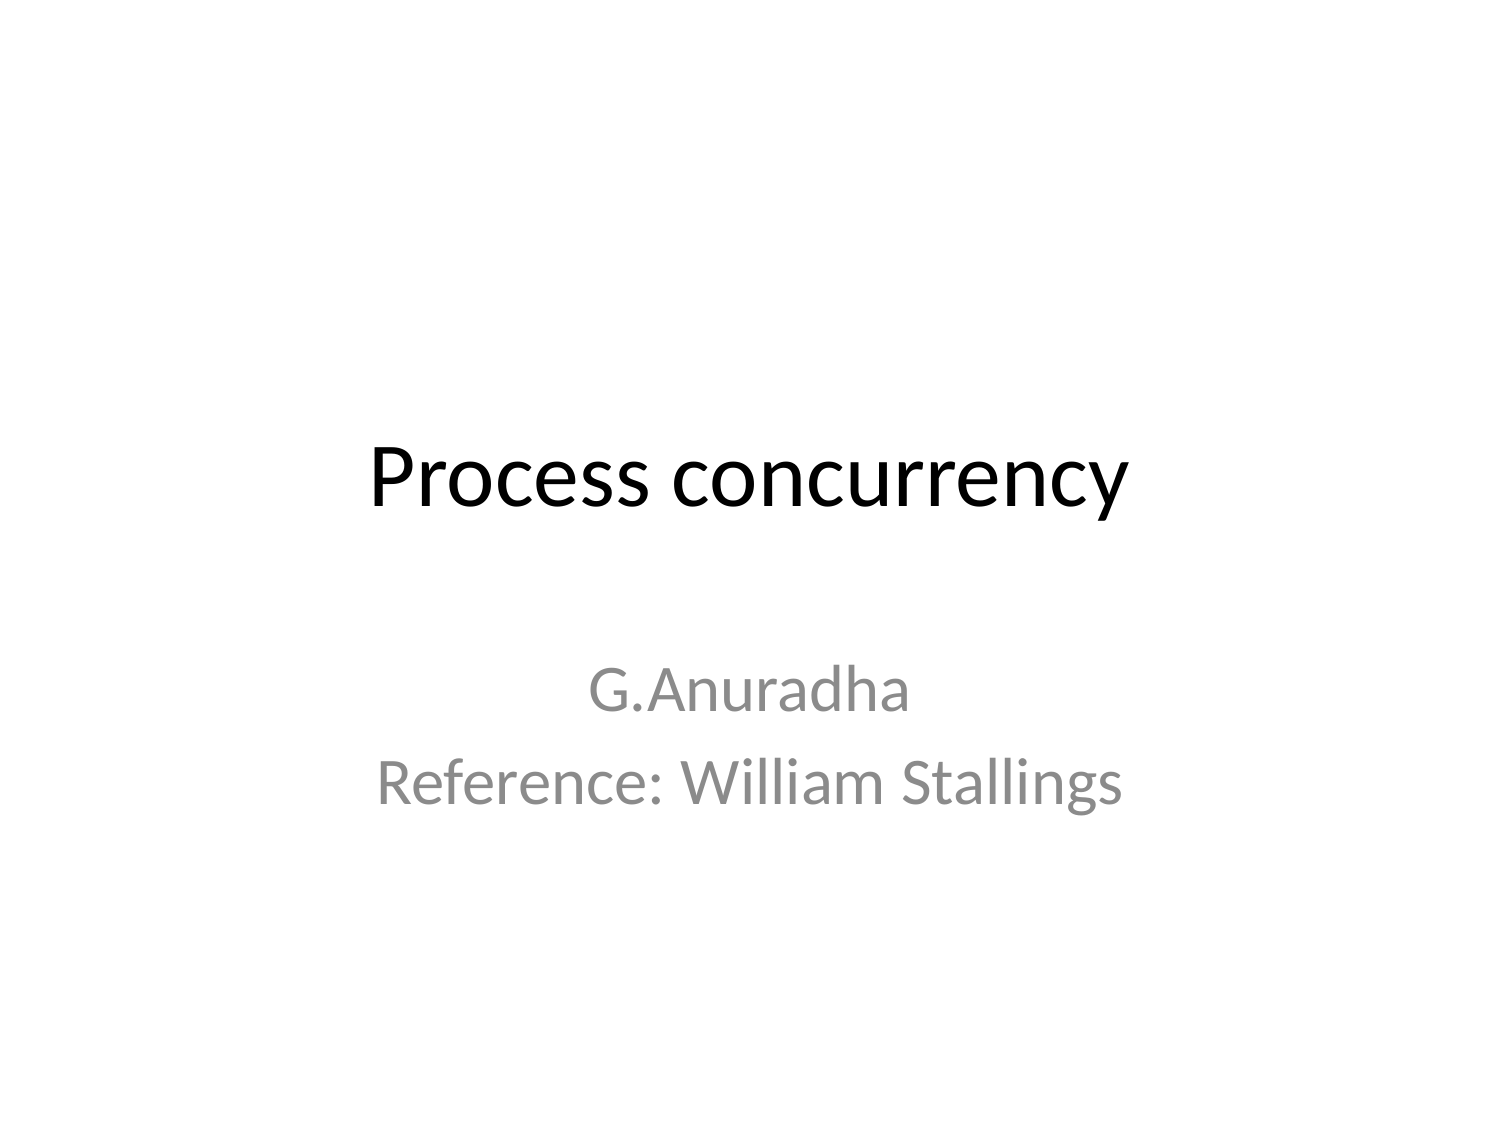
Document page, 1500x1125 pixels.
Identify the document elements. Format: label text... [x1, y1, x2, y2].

subtitle G.Anuradha Reference: William Stallings [225, 637, 1275, 925]
title Process concurrency [112, 349, 1388, 591]
